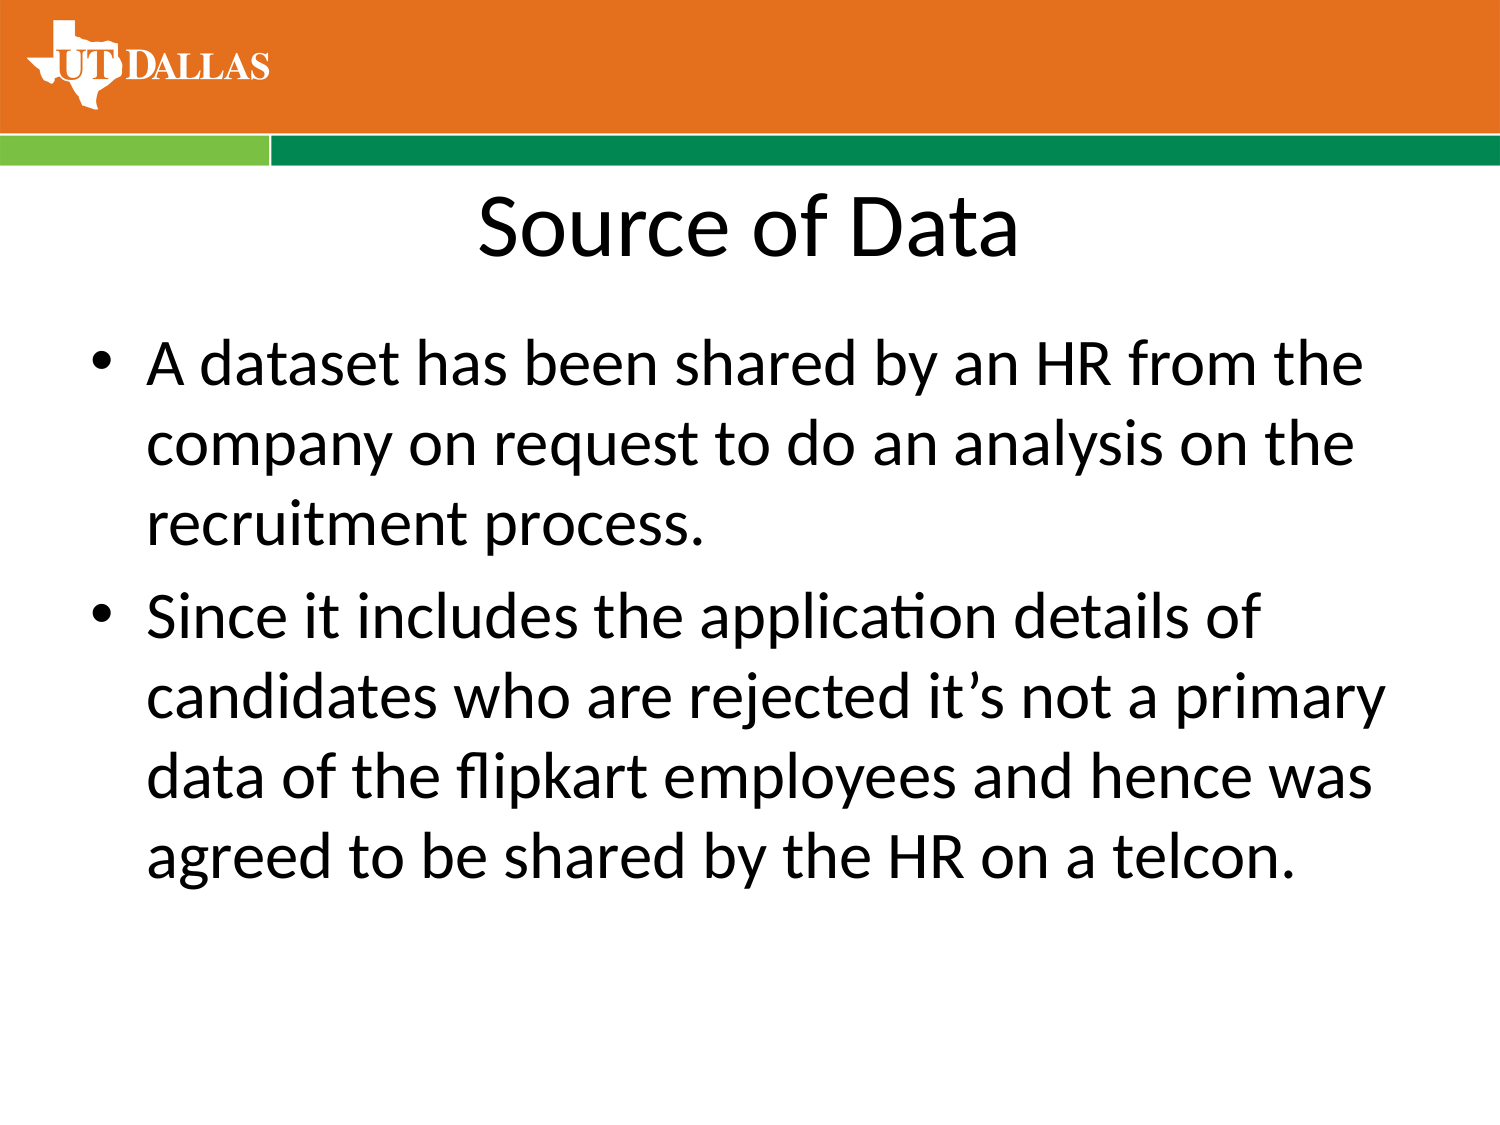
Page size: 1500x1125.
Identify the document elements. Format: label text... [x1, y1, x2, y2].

title Source of Data [75, 126, 1425, 311]
list A dataset has been shared by an HR from the company on request to do an analysis on the recruitment process. Since it includes the application details of candidates who are rejected it’s not a primary data of the flipkart employees and hence was agreed to be shared by the HR on a telcon. [75, 311, 1425, 1054]
picture [0, 0, 1500, 1125]
